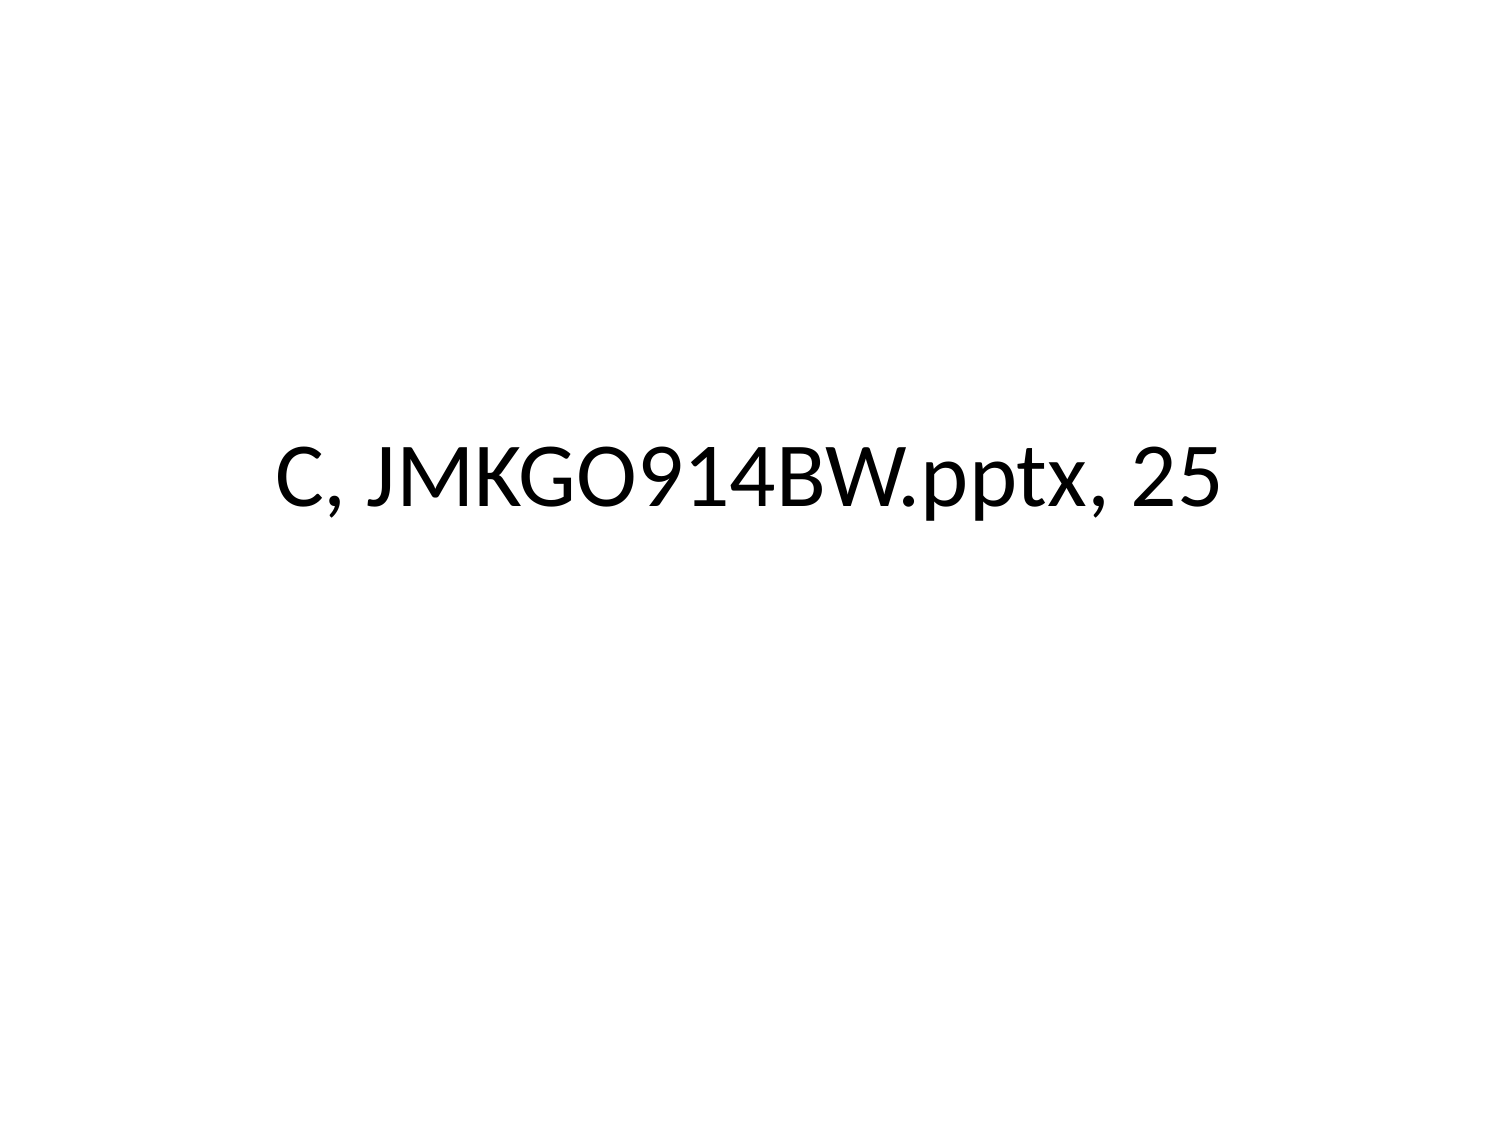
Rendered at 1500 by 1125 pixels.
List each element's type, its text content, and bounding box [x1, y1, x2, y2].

title C, JMKGO914BW.pptx, 25 [112, 349, 1388, 591]
